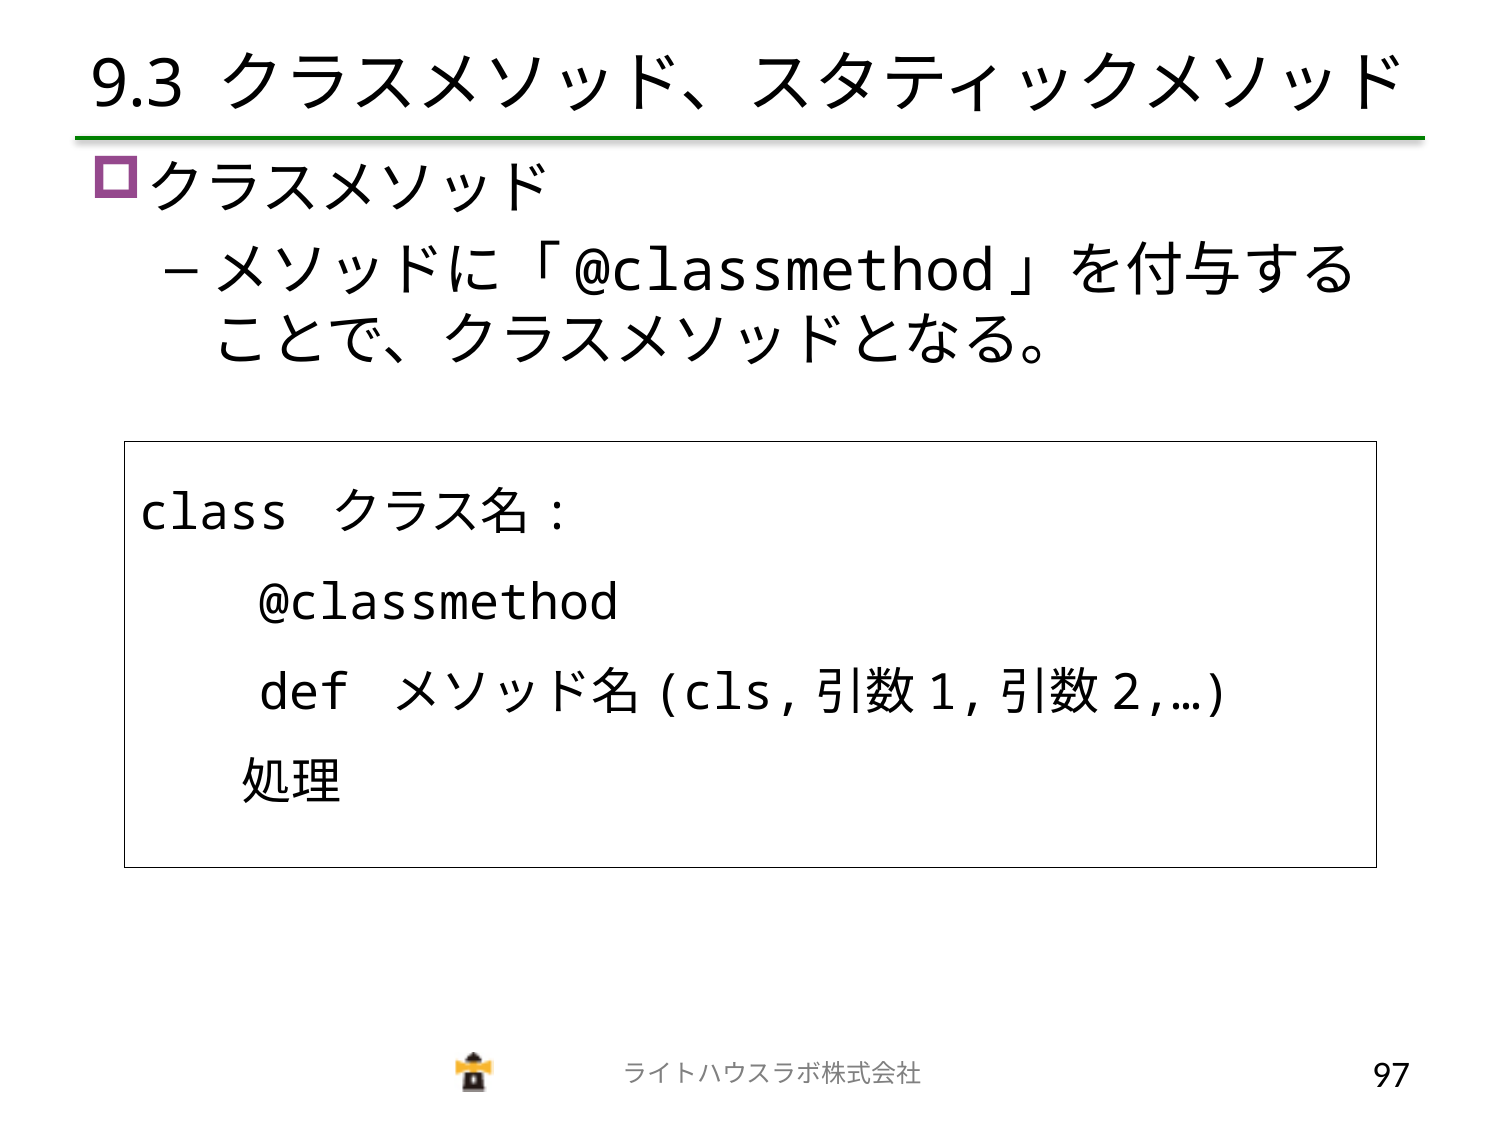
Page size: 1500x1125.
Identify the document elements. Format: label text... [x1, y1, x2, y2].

list クラスメソッド メソッドに「@classmethod」を付与することで、クラスメソッドとなる。 [75, 142, 1425, 951]
title 9.3 クラスメソッド、スタティックメソッド [75, 29, 1425, 130]
slide_number 96 [1183, 1042, 1425, 1103]
footer ライトハウスラボ株式会社 [75, 1042, 1144, 1103]
text_box class クラス名: @classmethod def メソッド名(cls,引数1,引数2,…) 処理 [124, 441, 1377, 868]
